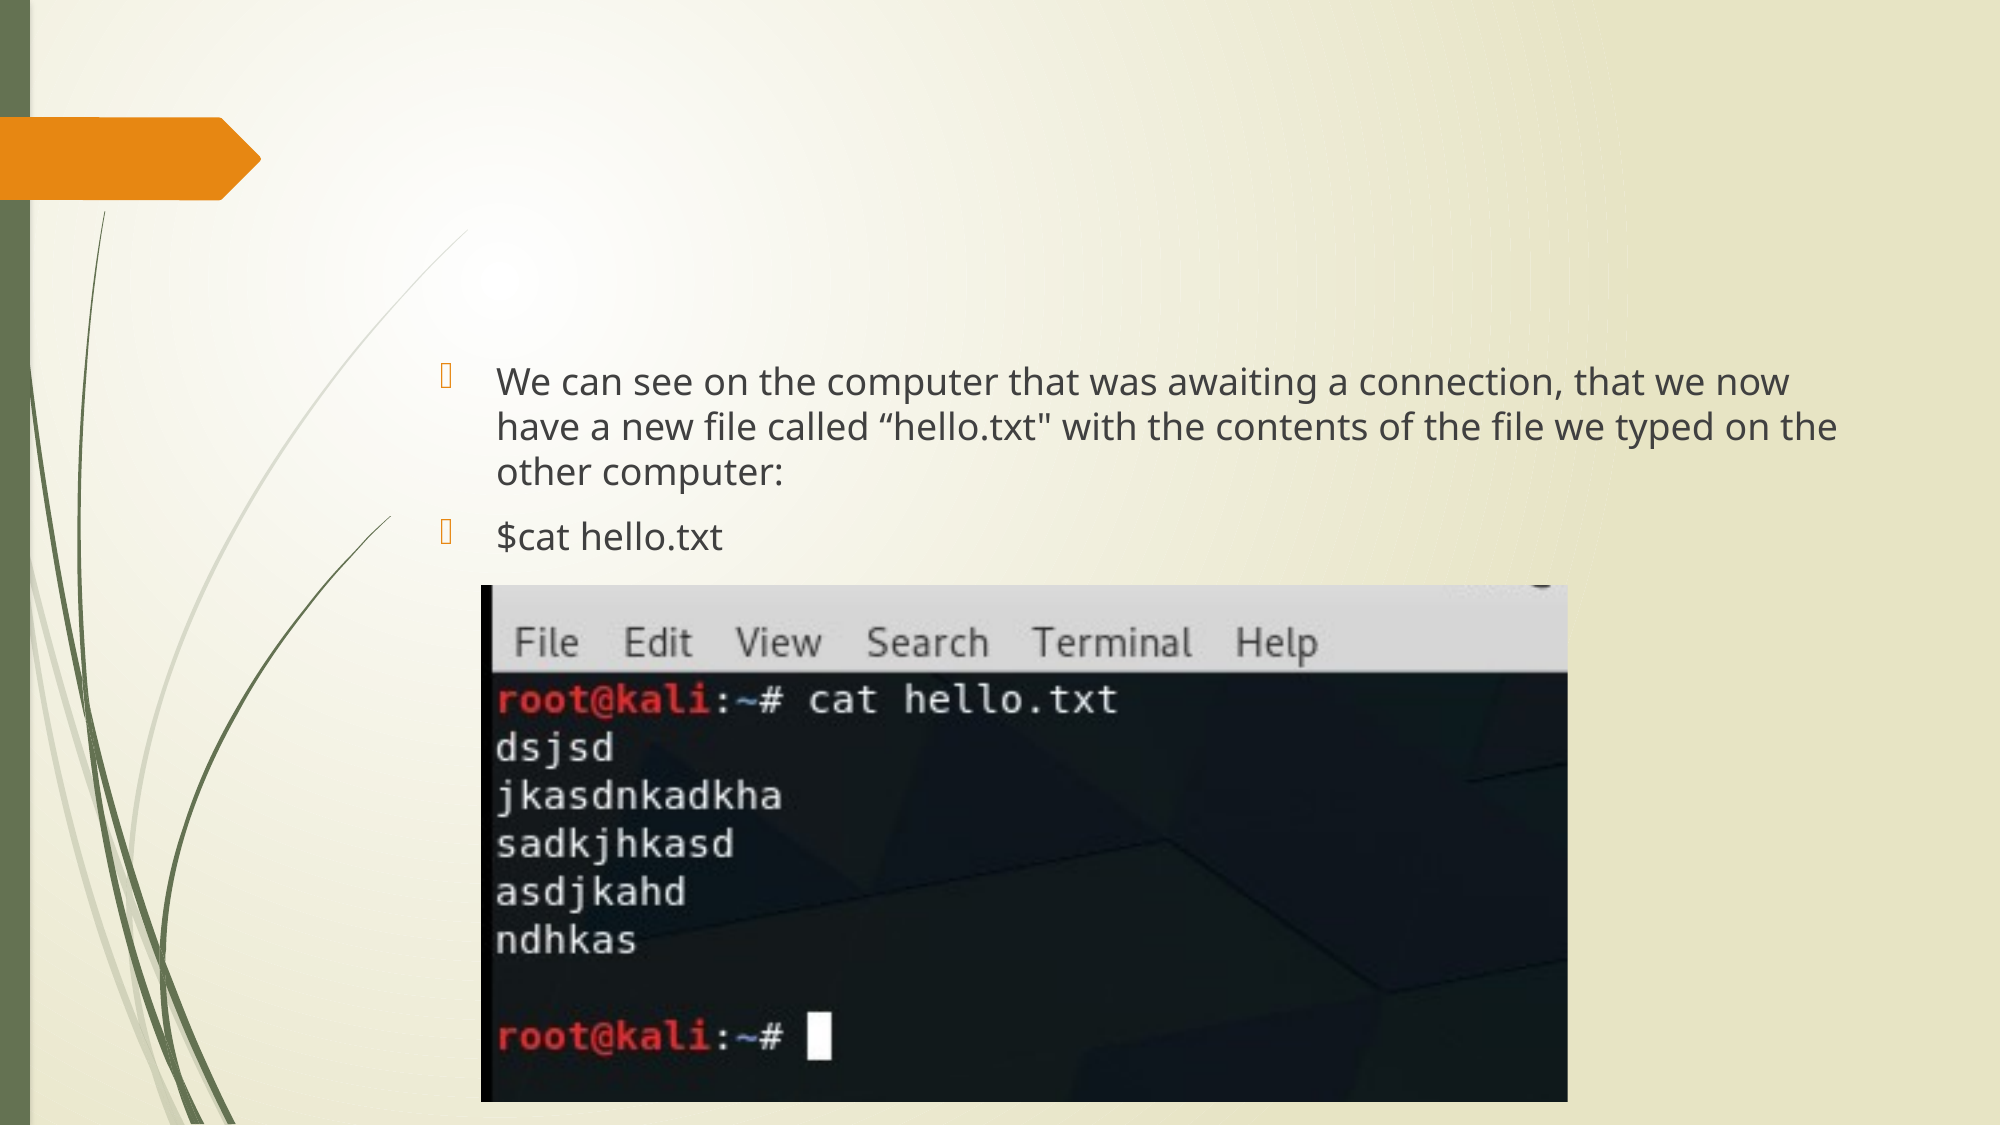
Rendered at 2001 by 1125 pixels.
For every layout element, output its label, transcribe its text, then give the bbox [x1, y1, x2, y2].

picture [480, 585, 1568, 1102]
list We can see on the computer that was awaiting a connection, that we now have a new file called “hello.txt" with the contents of the file we typed on the other computer: $cat hello.txt [424, 350, 1888, 970]
